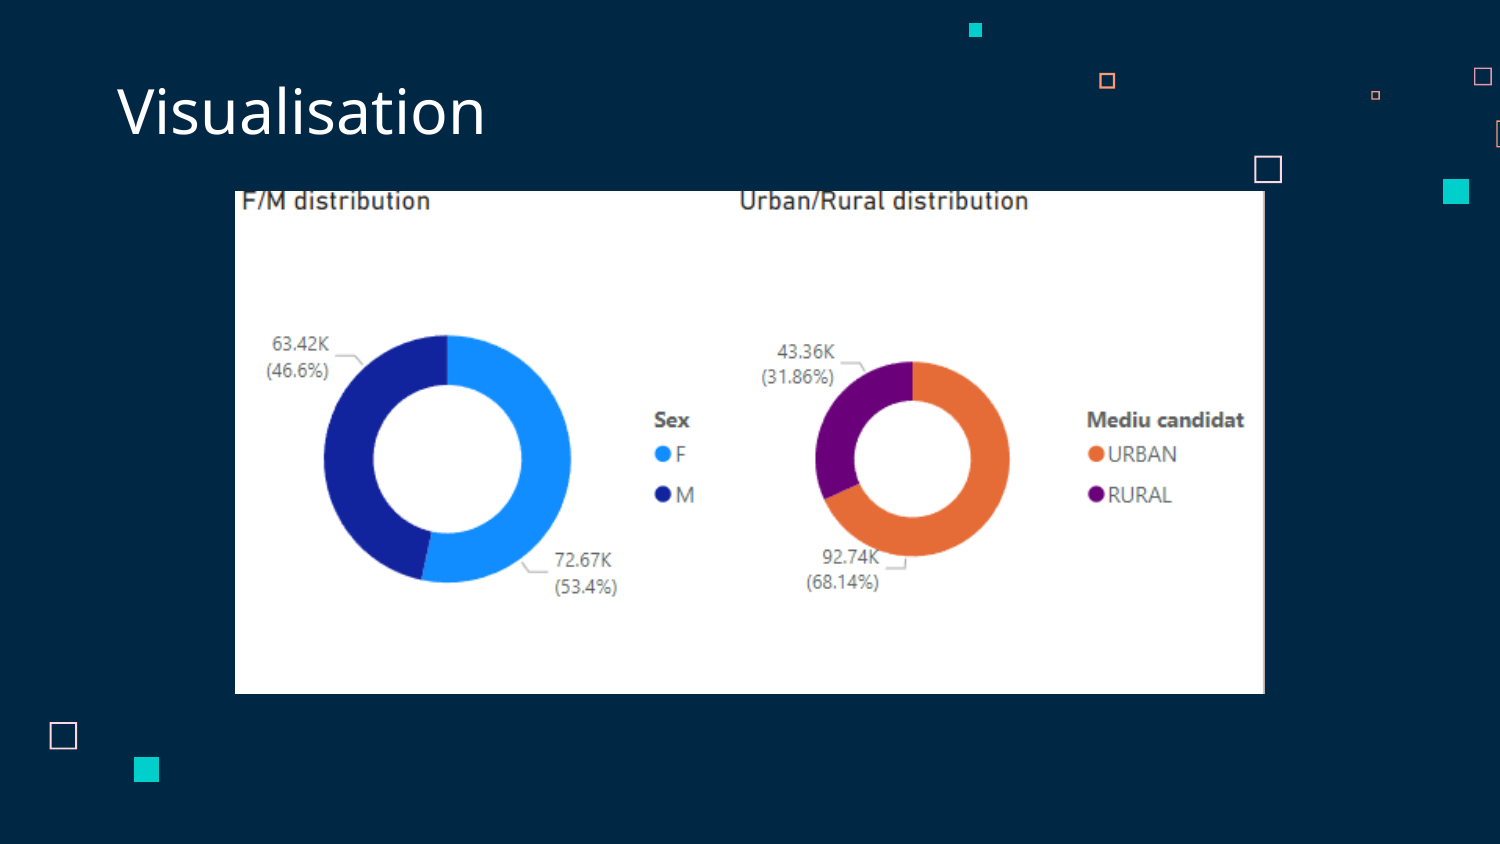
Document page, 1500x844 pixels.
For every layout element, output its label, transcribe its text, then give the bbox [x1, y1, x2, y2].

title Visualisation [101, 67, 1068, 163]
picture [235, 191, 1265, 694]
